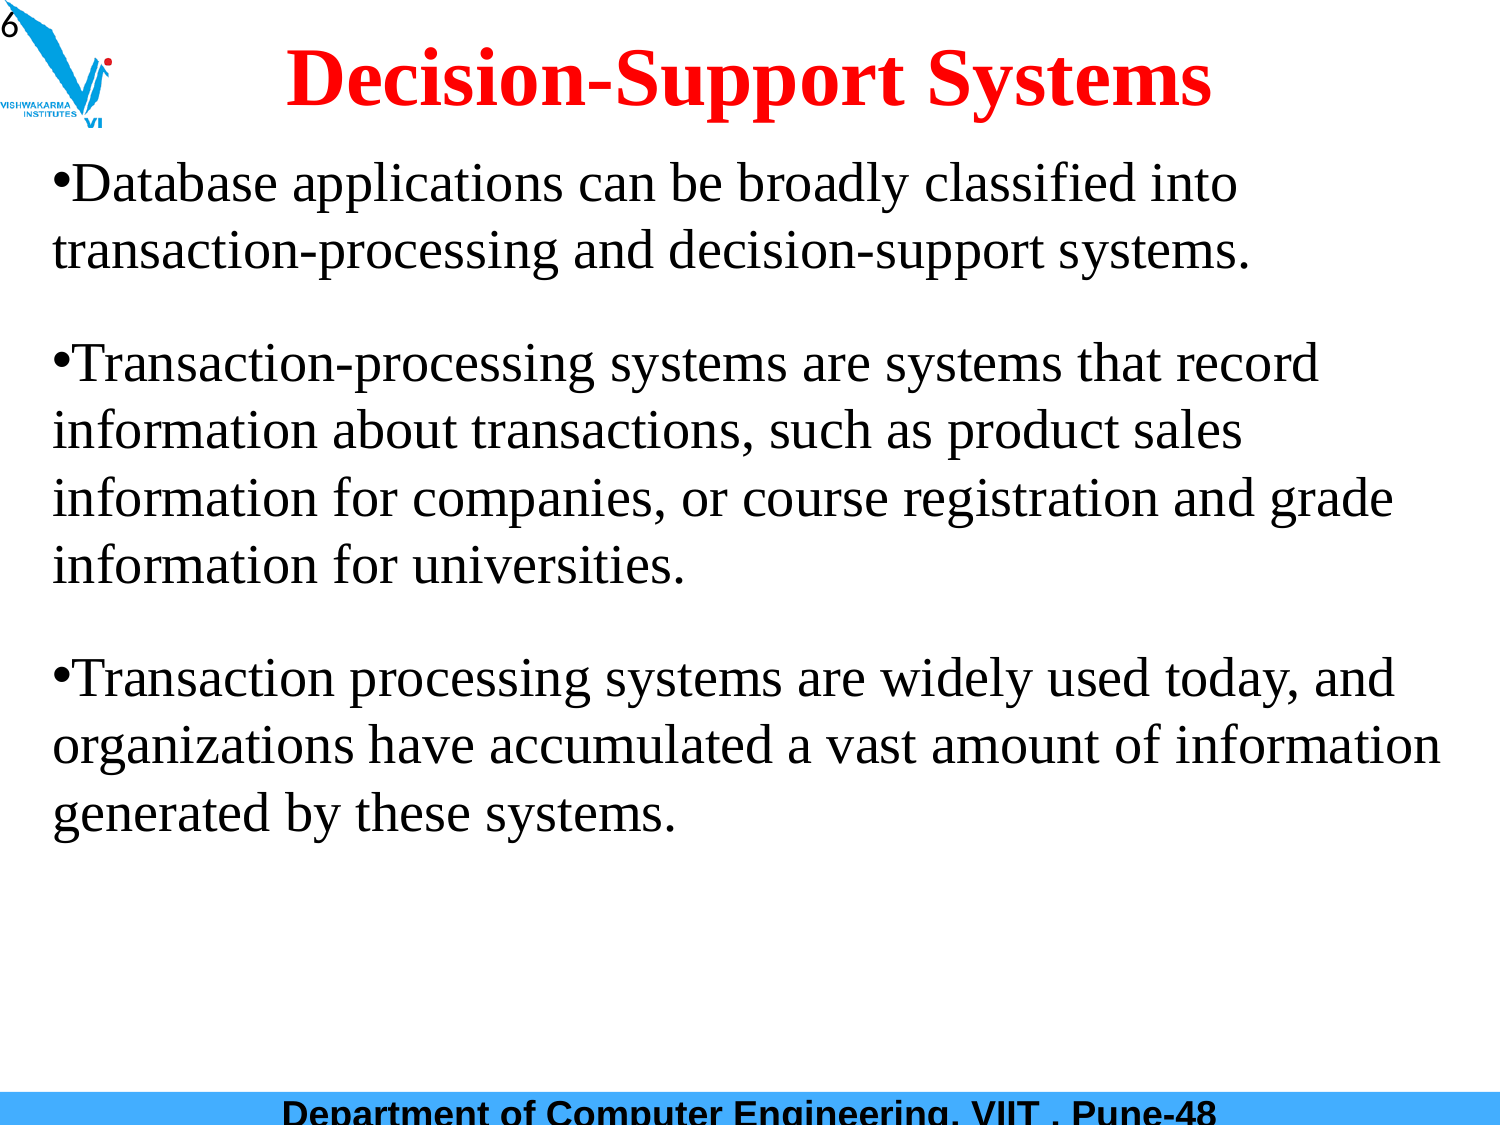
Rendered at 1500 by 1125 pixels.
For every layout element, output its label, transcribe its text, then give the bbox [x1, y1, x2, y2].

text_box Department of Computer Engineering, VIIT , Pune-48 [0, 1090, 1500, 1125]
text_box Database applications can be broadly classified into transaction-processing and decision-support systems. Transaction-processing systems are systems that record information about transactions, such as product sales information for companies, or course registration and grade information for universities. Transaction processing systems are widely used today, and organizations have accumulated a vast amount of information generated by these systems. [37, 137, 1463, 1005]
picture [0, 0, 120, 135]
text_box Decision-Support Systems [123, 45, 1425, 100]
